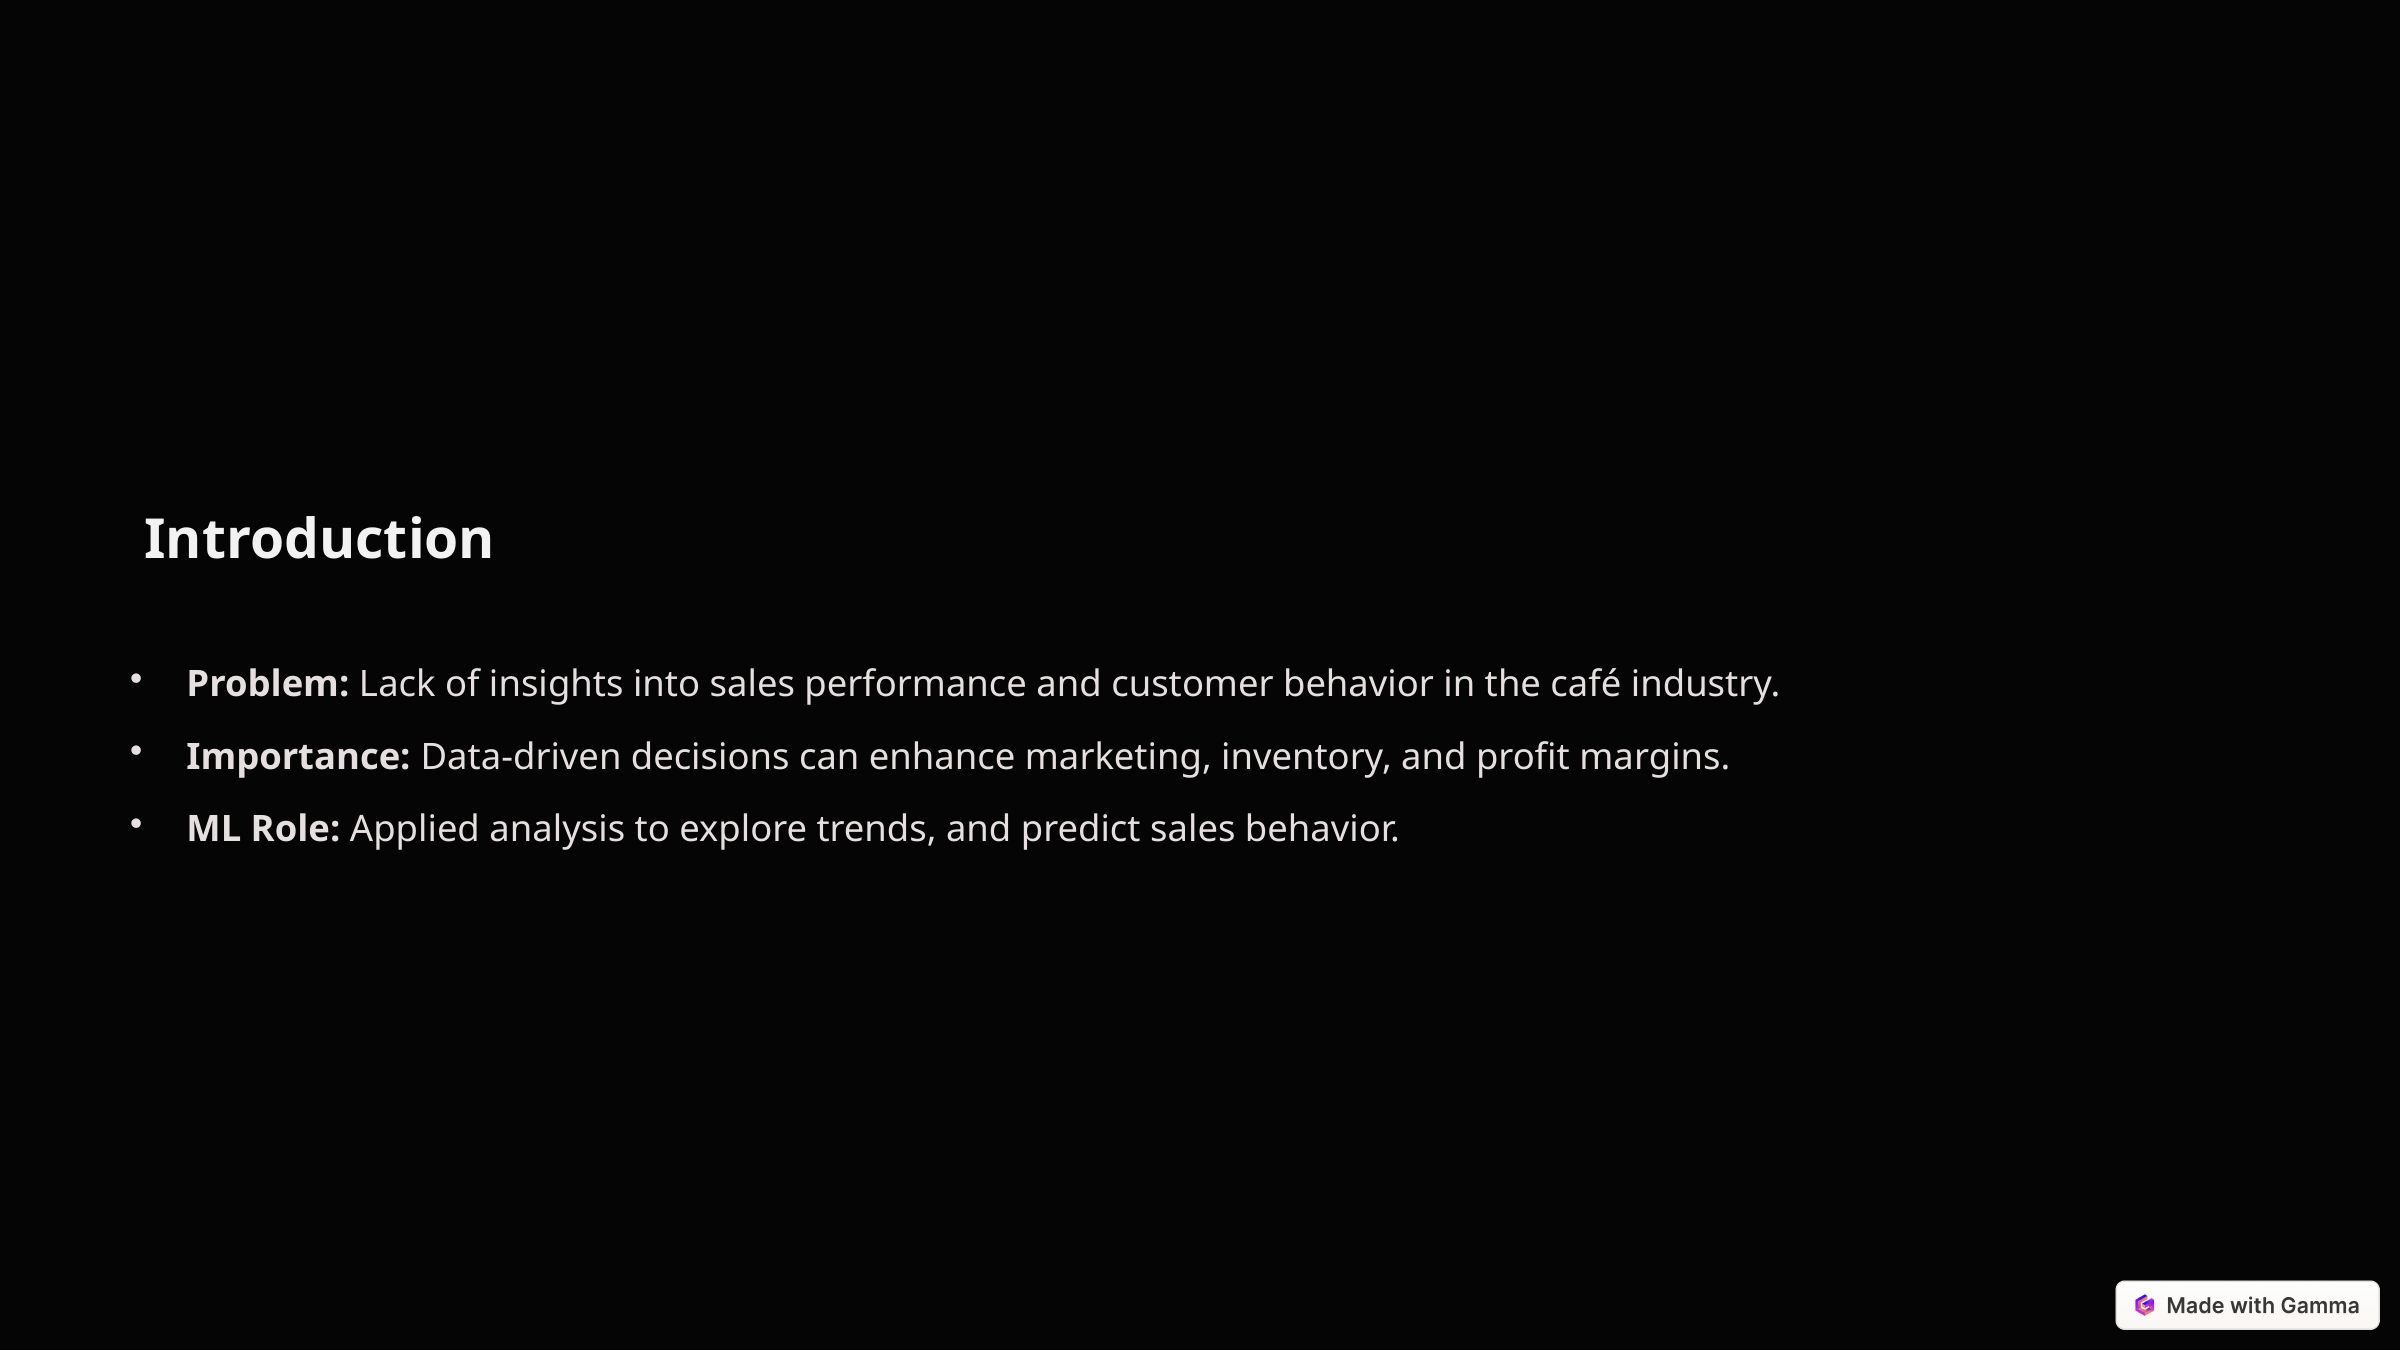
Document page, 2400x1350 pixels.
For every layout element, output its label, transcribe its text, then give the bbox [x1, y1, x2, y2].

text_box Importance: Data-driven decisions can enhance marketing, inventory, and profit margins. [130, 717, 2270, 777]
text_box Problem: Lack of insights into sales performance and customer behavior in the café industry. [130, 644, 2270, 705]
picture [2106, 1271, 2389, 1339]
text_box Introduction [130, 500, 689, 571]
text_box ML Role: Applied analysis to explore trends, and predict sales behavior. [130, 789, 2270, 850]
